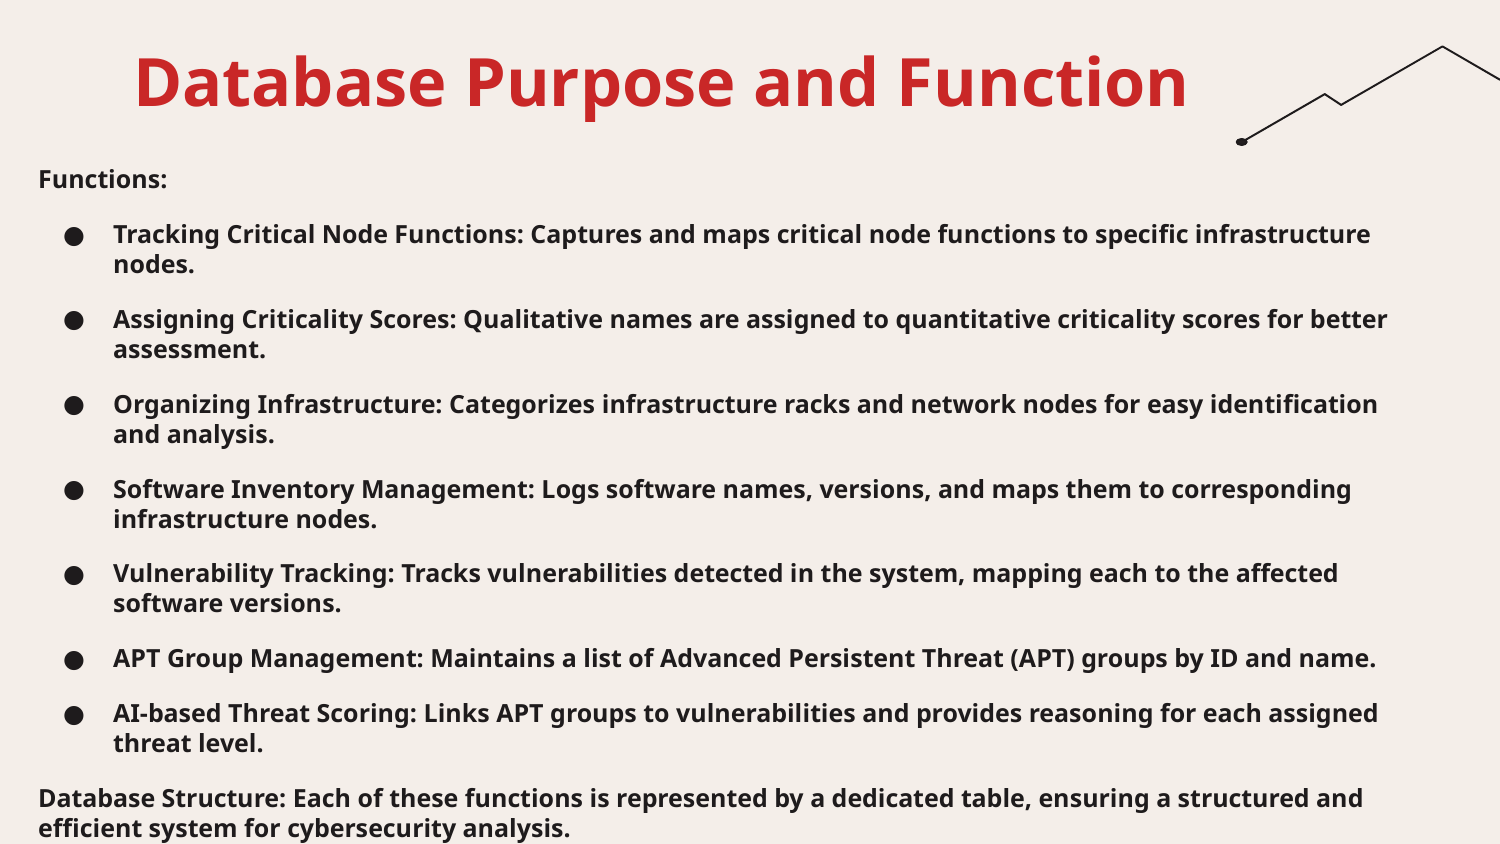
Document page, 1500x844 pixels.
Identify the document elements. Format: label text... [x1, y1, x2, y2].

title Database Purpose and Function [118, 72, 1382, 148]
list Functions: Tracking Critical Node Functions: Captures and maps critical node functions to specific infrastructure nodes. Assigning Criticality Scores: Qualitative names are assigned to quantitative criticality scores for better assessment. Organizing Infrastructure: Categorizes infrastructure racks and network nodes for easy identification and analysis. Software Inventory Management: Logs software names, versions, and maps them to corresponding infrastructure nodes. Vulnerability Tracking: Tracks vulnerabilities detected in the system, mapping each to the affected software versions. APT Group Management: Maintains a list of Advanced Persistent Threat (APT) groups by ID and name. AI-based Threat Scoring: Links APT groups to vulnerabilities and provides reasoning for each assigned threat level. Database Structure: Each of these functions is represented by a dedicated table, ensuring a structured and efficient system for cybersecurity analysis. [23, 148, 1421, 828]
